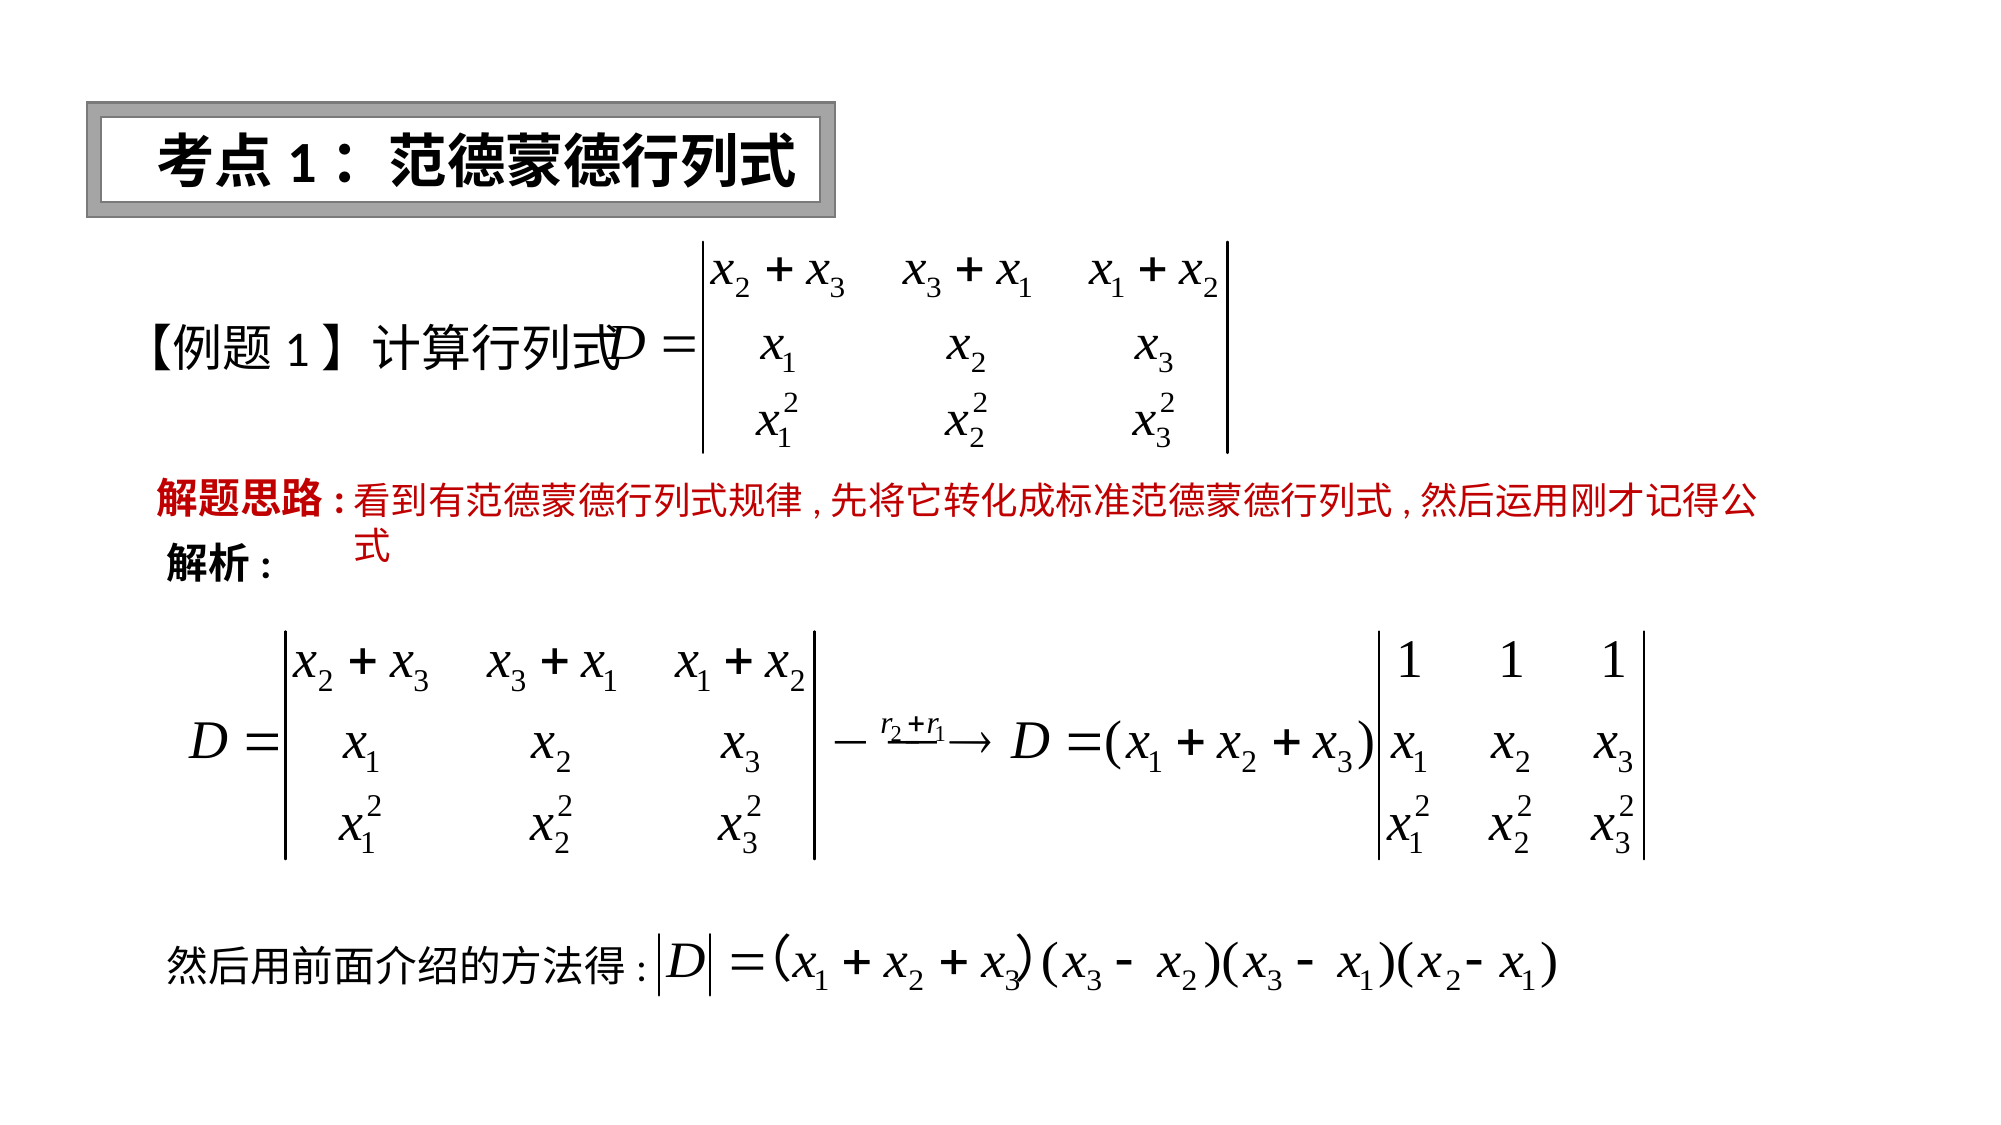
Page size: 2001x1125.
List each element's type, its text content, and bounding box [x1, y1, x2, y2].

text_box 求抽象矩阵的逆矩阵 [86, 101, 836, 218]
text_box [107, 229, 1239, 465]
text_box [141, 464, 1784, 1008]
text_box 考点1：范德蒙德行列式 [141, 116, 950, 229]
